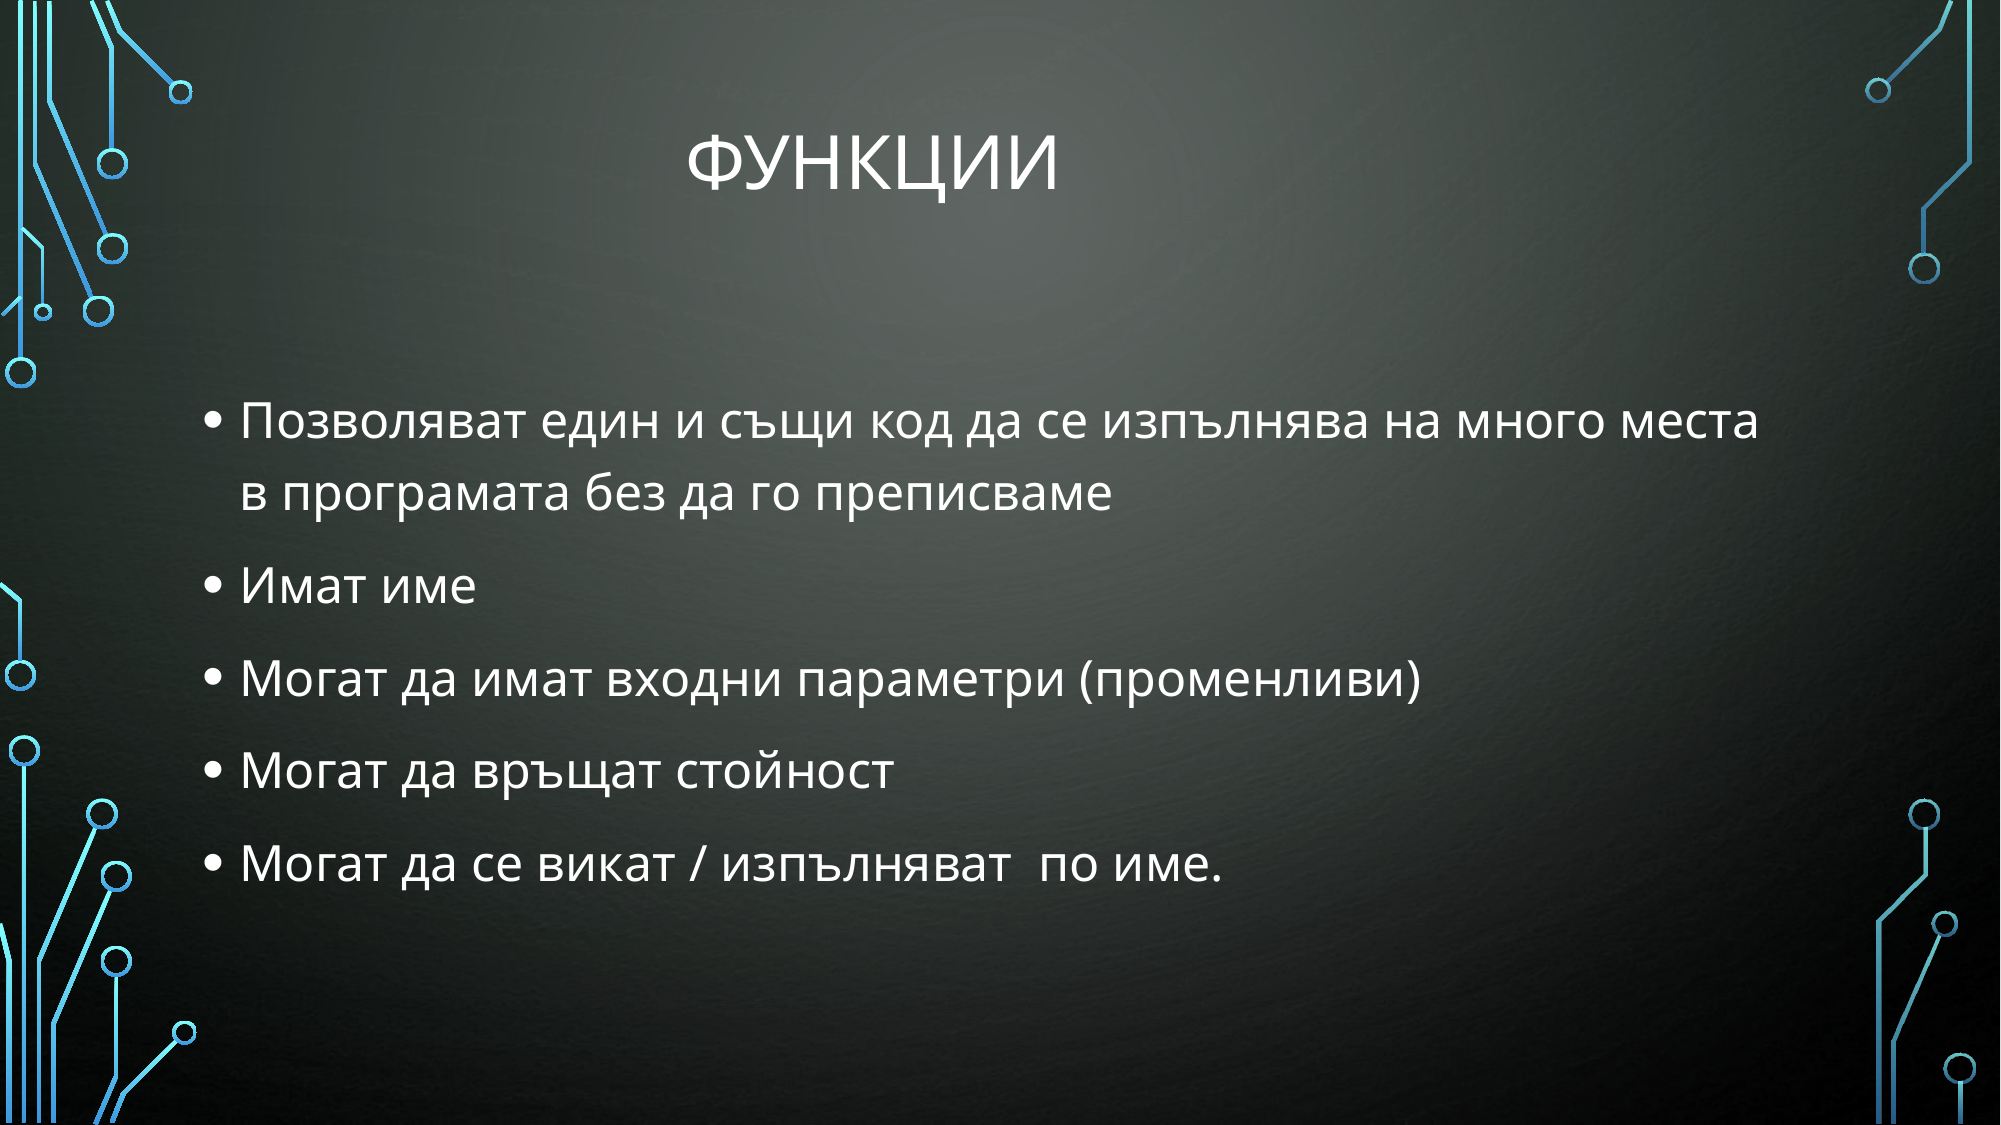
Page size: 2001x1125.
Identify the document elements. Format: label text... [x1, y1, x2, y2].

list Позволяват един и същи код да се изпълнява на много места в програмата без да го преписваме Имат име Могат да имат входни параметри (променливи) Могат да връщат стойност Могат да се викат / изпълняват по име. [187, 369, 1813, 950]
title функции [670, 43, 1133, 287]
